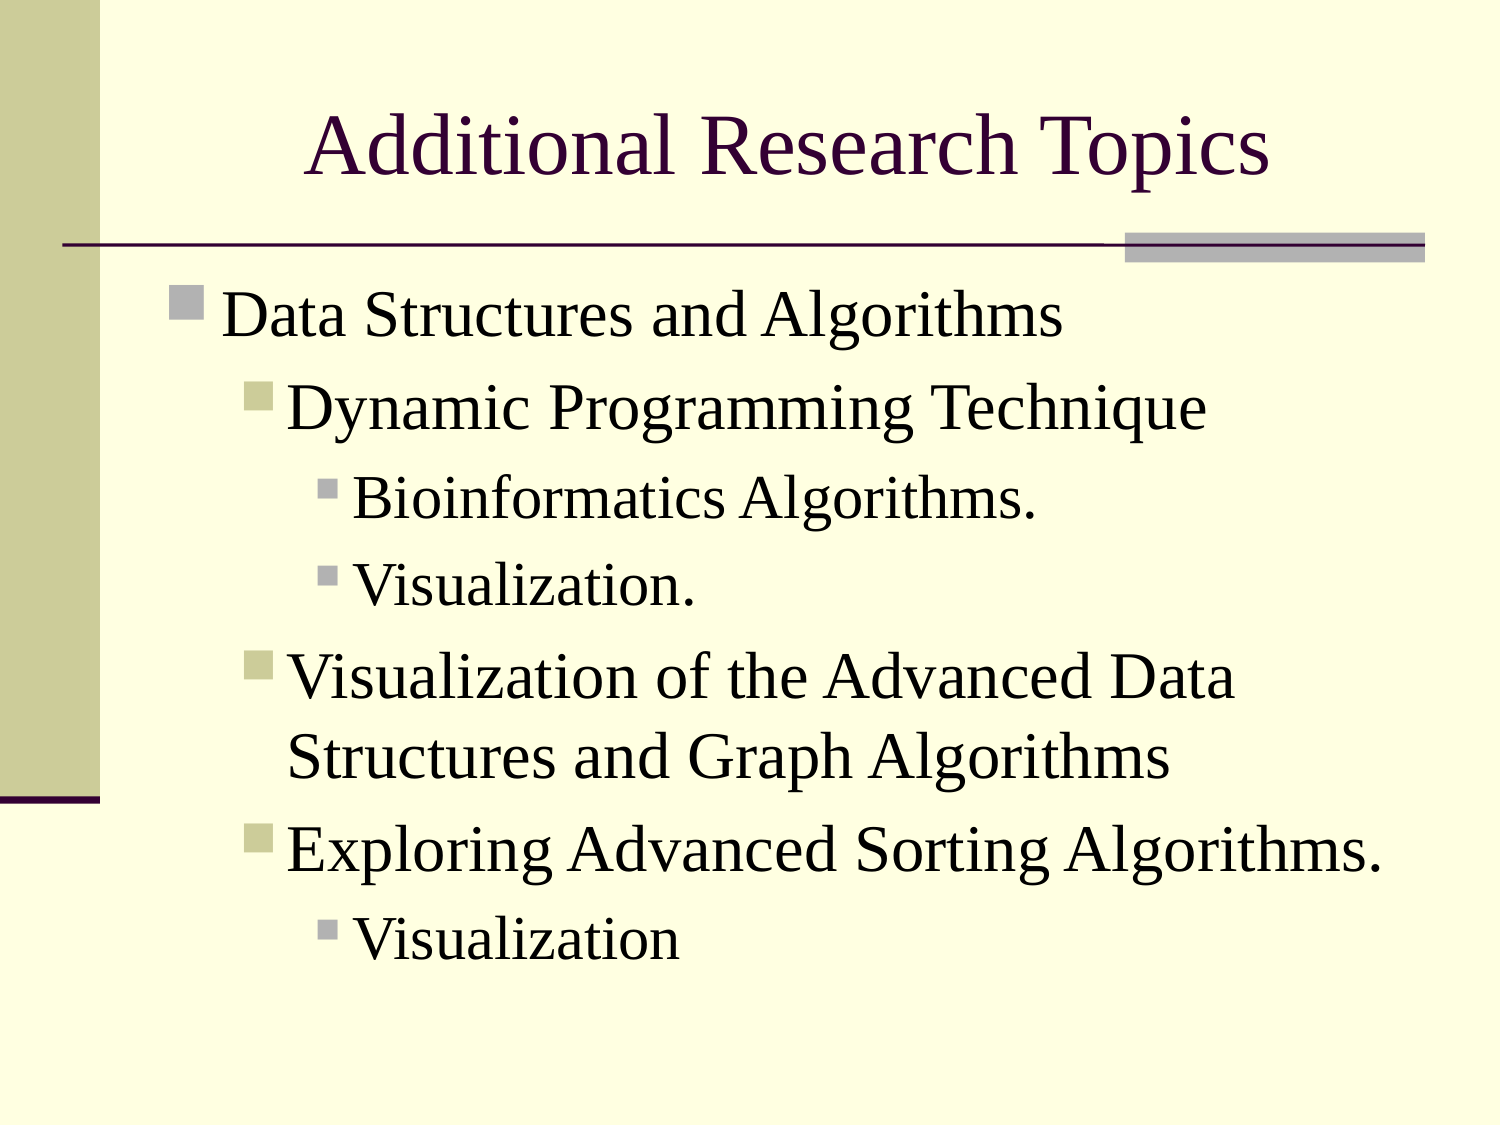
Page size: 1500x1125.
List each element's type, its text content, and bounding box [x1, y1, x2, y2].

title Additional Research Topics [149, 45, 1426, 234]
list Data Structures and Algorithms Dynamic Programming Technique Bioinformatics Algorithms. Visualization. Visualization of the Advanced Data Structures and Graph Algorithms Exploring Advanced Sorting Algorithms. Visualization [149, 262, 1426, 1006]
